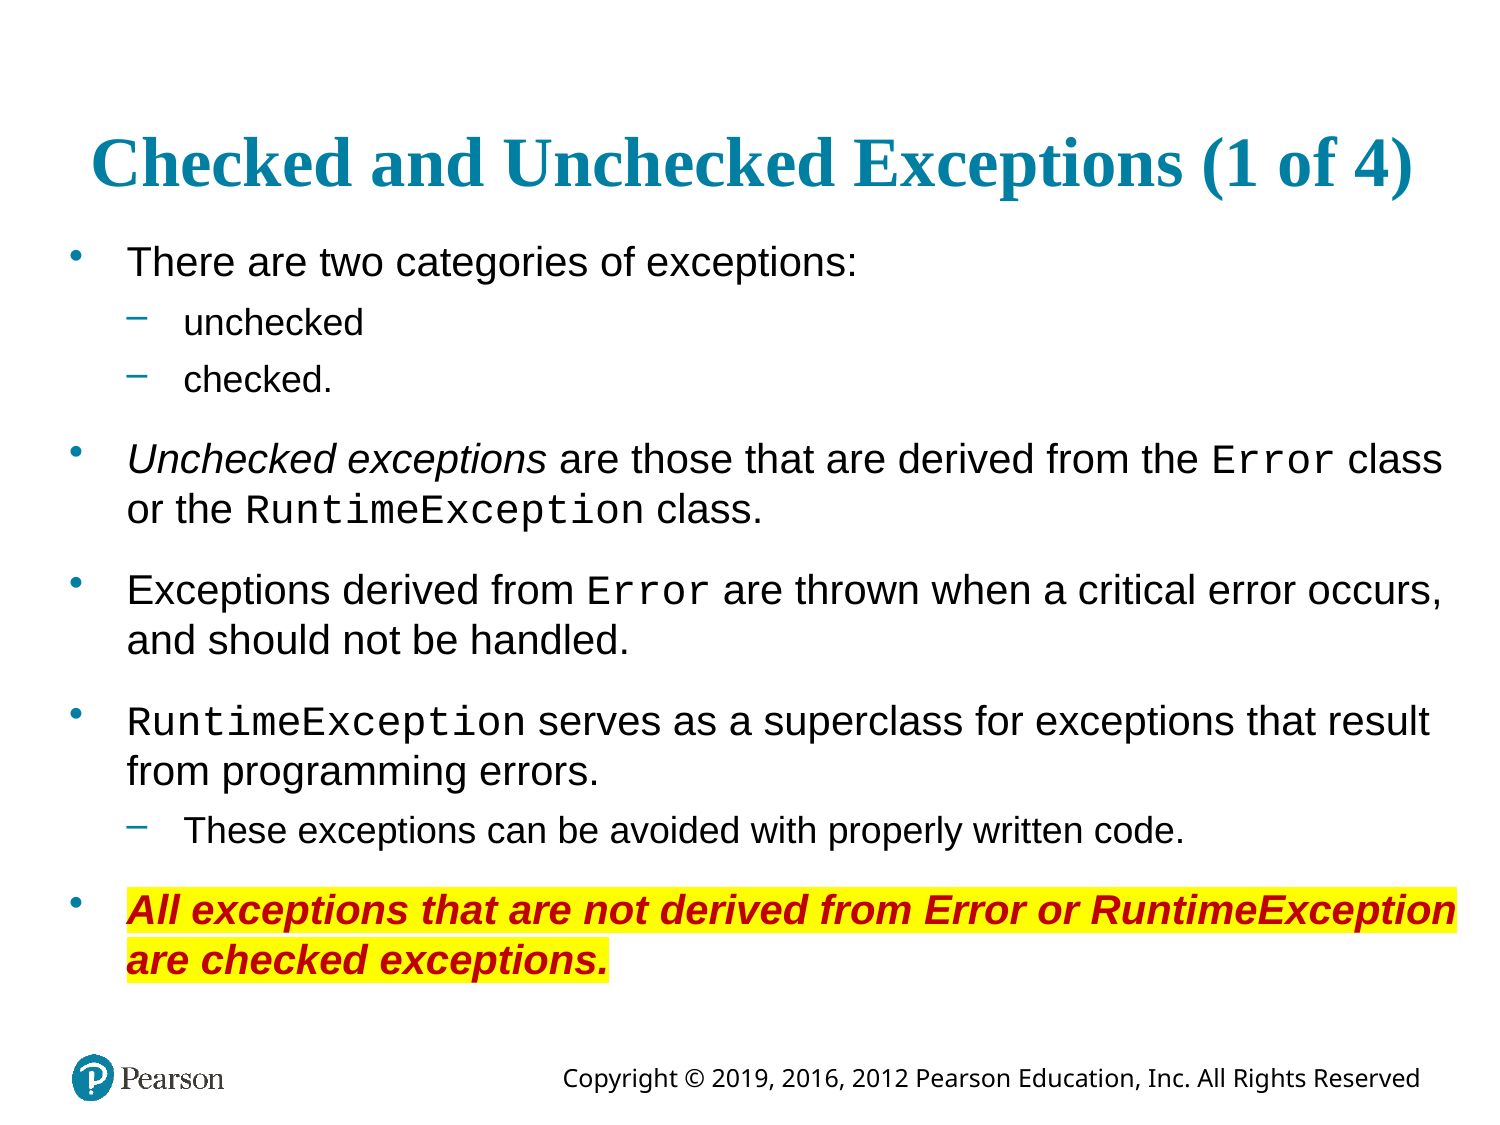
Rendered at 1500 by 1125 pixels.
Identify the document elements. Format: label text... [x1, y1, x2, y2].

title Checked and Unchecked Exceptions (1 of 4) [75, 35, 1475, 216]
picture [81, 1063, 106, 1088]
picture [72, 1054, 88, 1070]
picture [72, 1088, 82, 1101]
list There are two categories of exceptions: unchecked checked. Unchecked exceptions are those that are derived from the Error class or the RuntimeException class. Exceptions derived from Error are thrown when a critical error occurs, and should not be handled. RuntimeException serves as a superclass for exceptions that result from programming errors. These exceptions can be avoided with properly written code. All exceptions that are not derived from Error or RuntimeException are checked exceptions. [37, 220, 1475, 963]
picture [99, 1054, 224, 1101]
